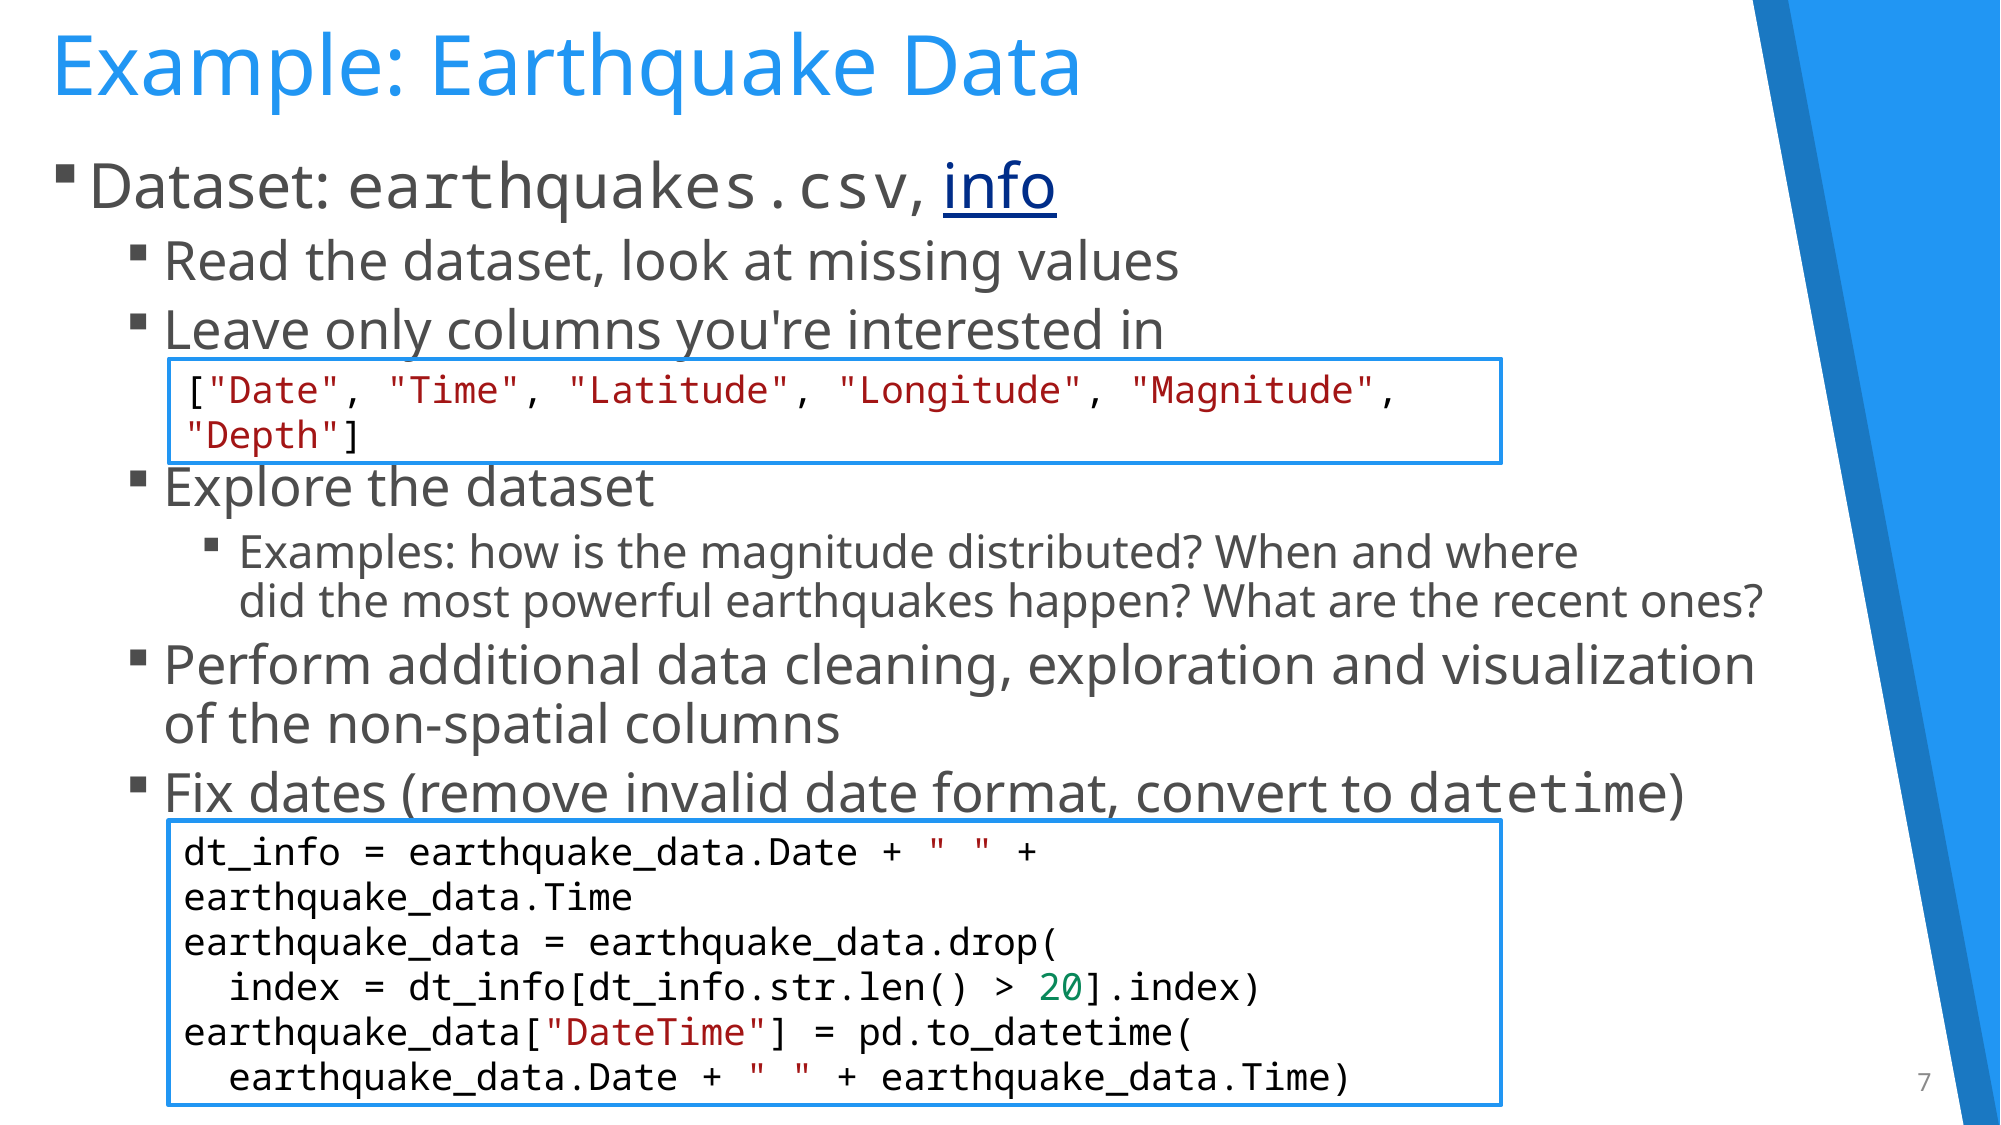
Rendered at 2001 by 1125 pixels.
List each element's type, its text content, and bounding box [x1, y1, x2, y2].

text_box dt_info = earthquake_data.Date + " " + earthquake_data.Time earthquake_data = earthquake_data.drop( index = dt_info[dt_info.str.len() > 20].index) earthquake_data["DateTime"] = pd.to_datetime( earthquake_data.Date + " " + earthquake_data.Time) [168, 820, 1502, 1106]
title Example: Earthquake Data [35, 0, 1959, 137]
slide_number 7 [1877, 1053, 1947, 1114]
list Dataset: earthquakes.csv, info Read the dataset, look at missing values Leave only columns you're interested in Explore the dataset Examples: how is the magnitude distributed? When and where did the most powerful earthquakes happen? What are the recent ones? Perform additional data cleaning, exploration and visualization of the non-spatial columns Fix dates (remove invalid date format, convert to datetime) [35, 139, 1959, 1103]
text_box ["Date", "Time", "Latitude", "Longitude", "Magnitude", "Depth"] [169, 358, 1502, 464]
